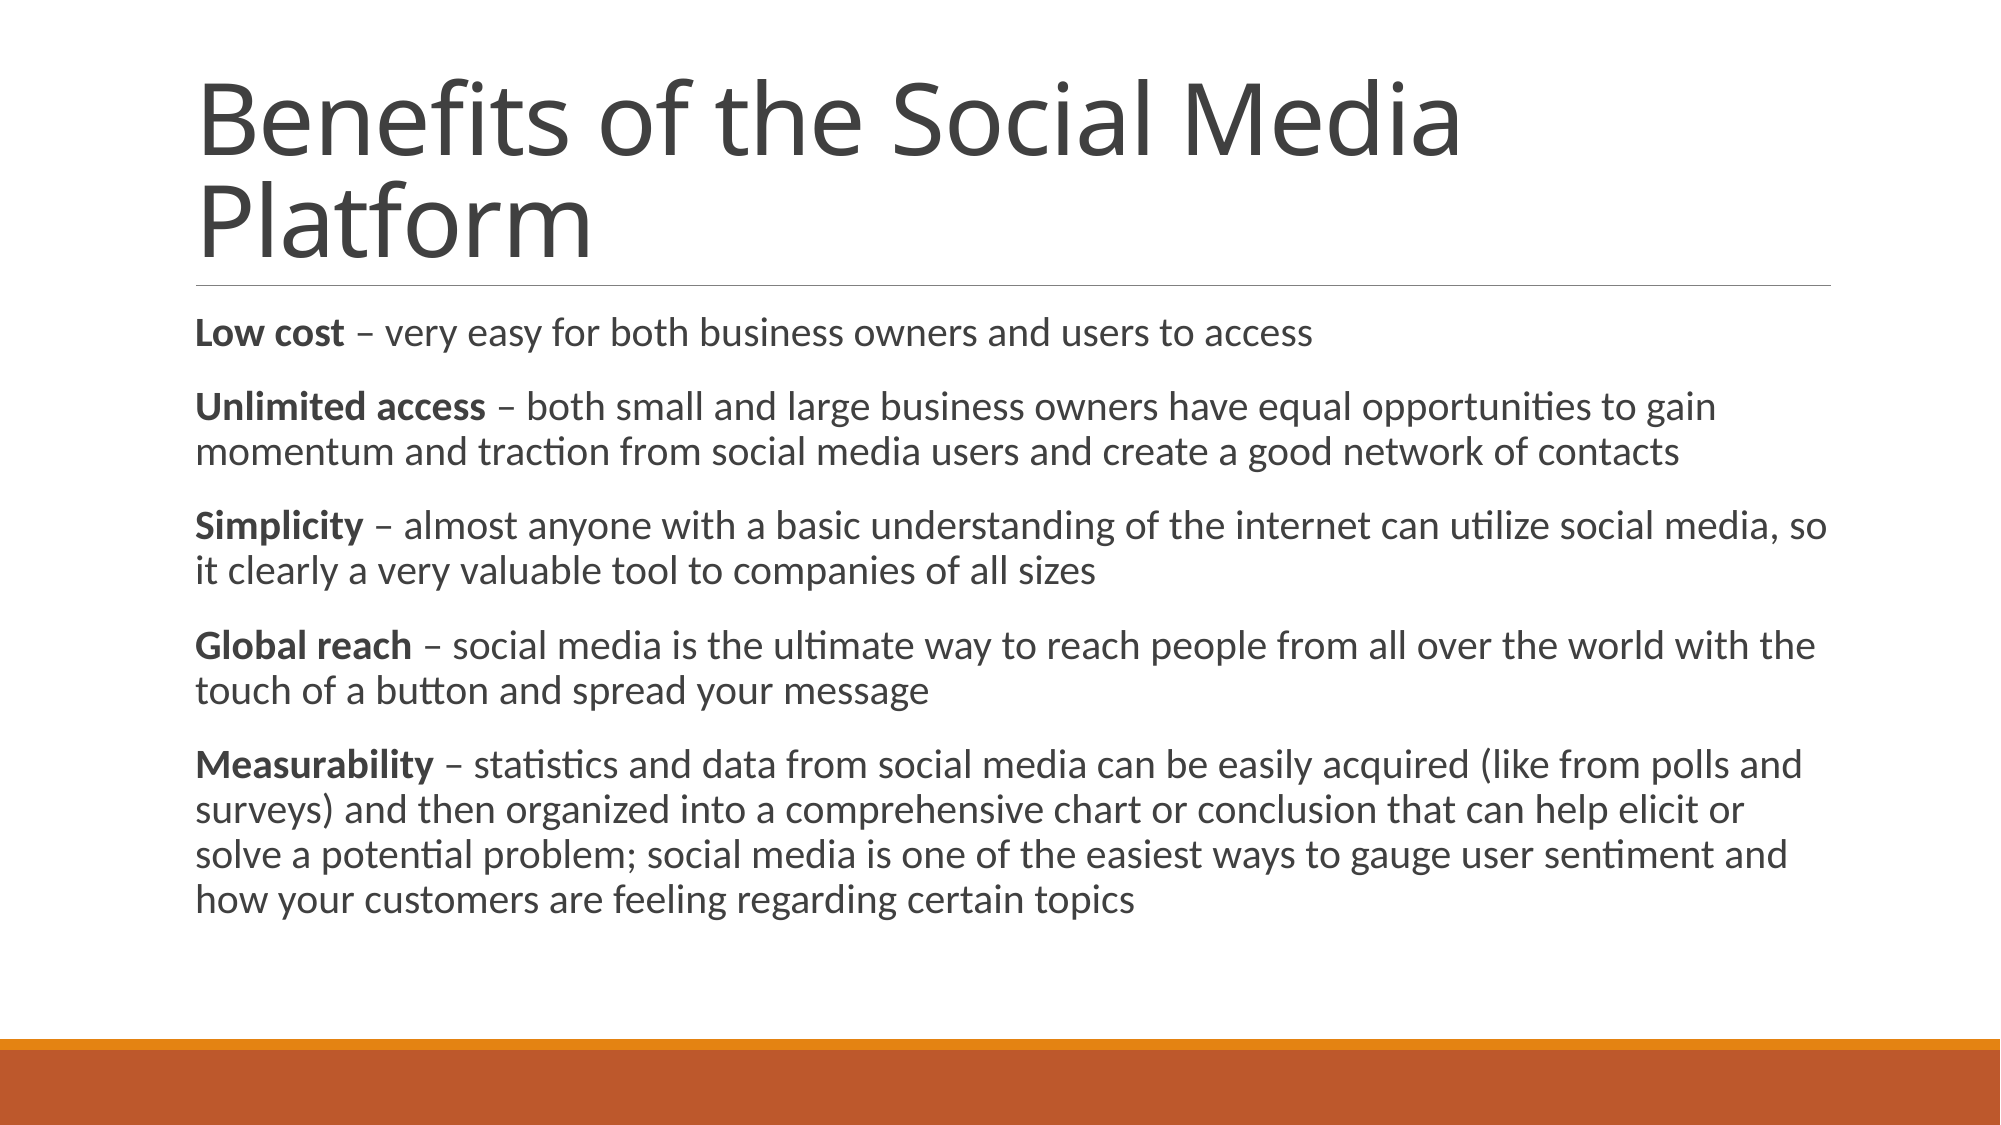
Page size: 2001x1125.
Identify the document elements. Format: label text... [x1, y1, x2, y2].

title Benefits of the Social Media Platform [180, 47, 1830, 285]
list Low cost – very easy for both business owners and users to access Unlimited access – both small and large business owners have equal opportunities to gain momentum and traction from social media users and create a good network of contacts Simplicity – almost anyone with a basic understanding of the internet can utilize social media, so it clearly a very valuable tool to companies of all sizes Global reach – social media is the ultimate way to reach people from all over the world with the touch of a button and spread your message Measurability – statistics and data from social media can be easily acquired (like from polls and surveys) and then organized into a comprehensive chart or conclusion that can help elicit or solve a potential problem; social media is one of the easiest ways to gauge user sentiment and how your customers are feeling regarding certain topics [180, 302, 1830, 963]
